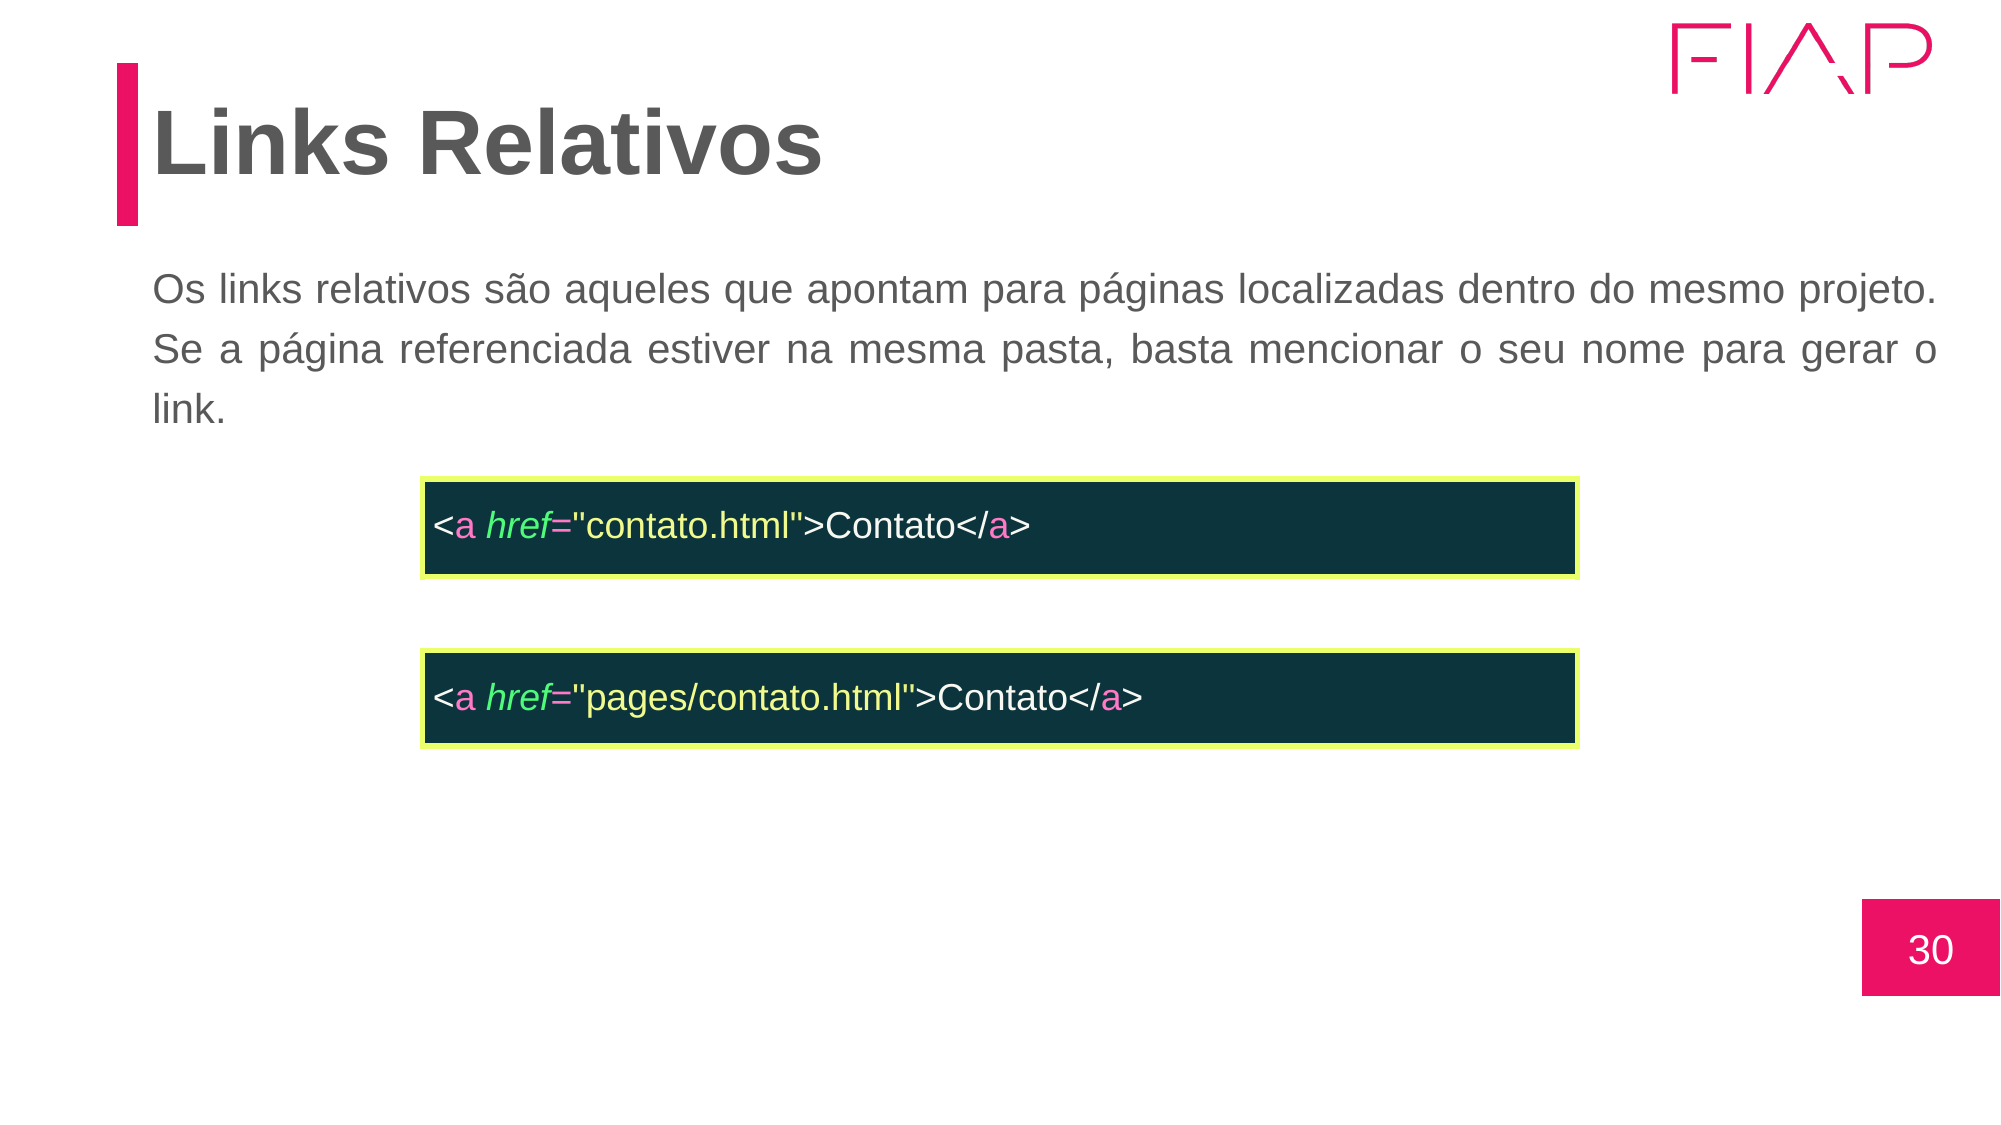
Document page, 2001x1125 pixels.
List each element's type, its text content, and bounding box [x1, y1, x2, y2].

picture [117, 63, 137, 226]
title Links Relativos [137, 63, 1863, 226]
table_header <a href="pages/contato.html">Contato</a> [425, 653, 1575, 743]
slide_number 30 [1862, 917, 2000, 978]
table_header <a href="contato.html">Contato</a> [425, 482, 1575, 574]
picture [1862, 899, 2000, 917]
text_box Os links relativos são aqueles que apontam para páginas localizadas dentro do mesmo projeto. Se a página referenciada estiver na mesma pasta, basta mencionar o seu nome para gerar o link. [137, 244, 1954, 563]
picture [1672, 23, 1932, 94]
picture [1862, 978, 2000, 996]
